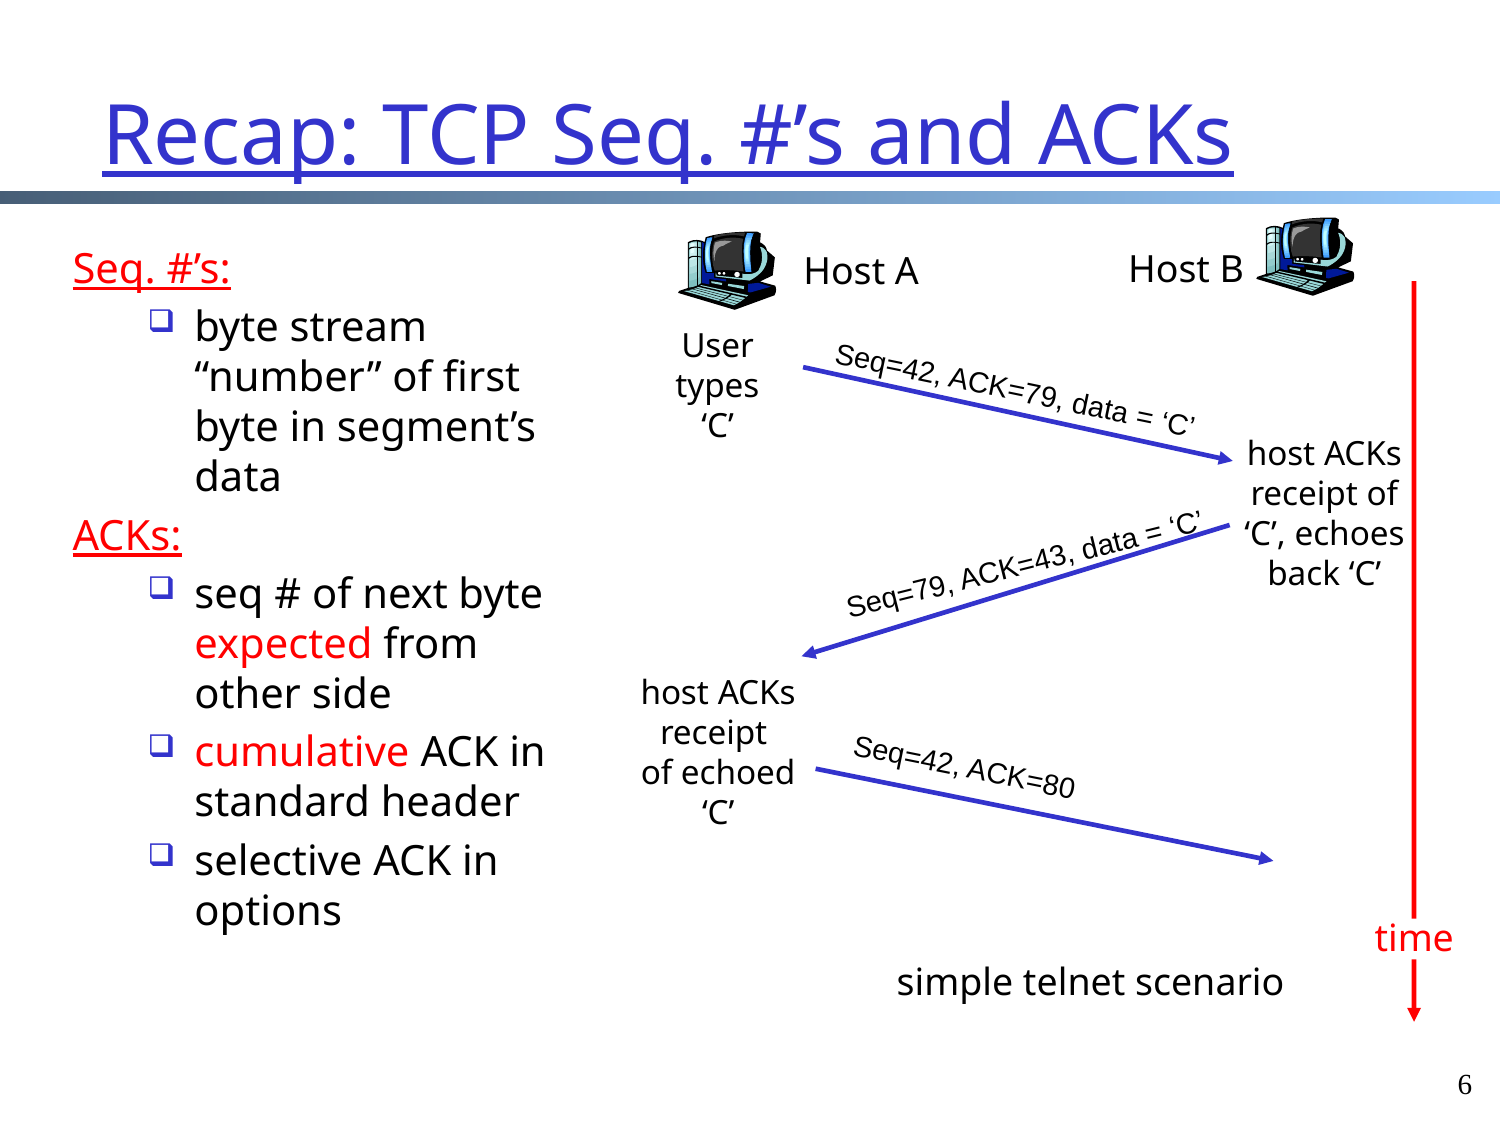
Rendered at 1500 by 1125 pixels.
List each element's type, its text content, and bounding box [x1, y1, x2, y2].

text_box Seq=79, ACK=43, data = ‘C’ [1035, 529, 1223, 586]
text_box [1256, 216, 1356, 296]
text_box Host A [788, 239, 934, 300]
text_box User types ‘C’ [660, 316, 775, 452]
text_box Seq=79, ACK=43, data = ‘C’ [826, 490, 1220, 635]
text_box [1200, 452, 1229, 465]
text_box [1424, 191, 1428, 204]
text_box Seq=42, ACK=79, data = ‘C’ [816, 324, 1215, 454]
text_box simple telnet scenario [881, 950, 1300, 1011]
text_box [815, 768, 1274, 865]
text_box [801, 524, 1230, 659]
text_box [1407, 976, 1421, 1022]
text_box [677, 230, 778, 311]
text_box Seq=42, ACK=80 [834, 716, 1096, 816]
text_box host ACKs receipt of echoed ‘C’ [625, 663, 811, 839]
text_box Seq. #’s: byte stream “number” of first byte in segment’s data ACKs: seq # of next byte expected from other side cumulative ACK in standard header selective ACK in options [57, 234, 593, 833]
text_box host ACKs receipt of ‘C’, echoes back ‘C’ [1415, 424, 1420, 600]
slide_number 6 [1418, 1057, 1488, 1115]
text_box Host B [1113, 237, 1250, 298]
text_box host ACKs receipt of ‘C’, echoes back ‘C’ [1229, 424, 1413, 600]
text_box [1360, 906, 1469, 968]
text_box Recap: TCP Seq. #’s and ACKs [87, 37, 1363, 225]
